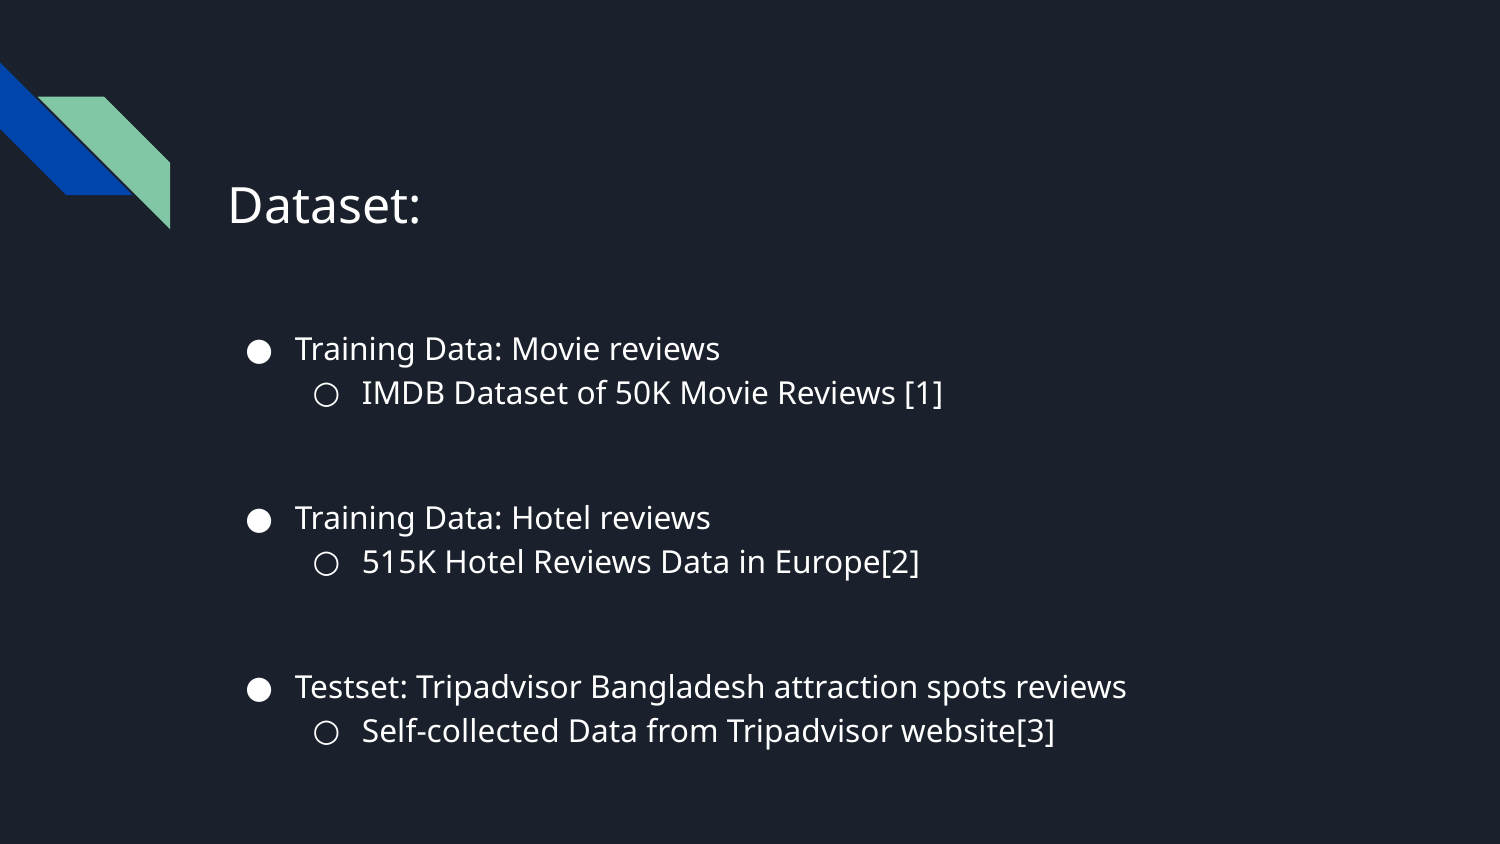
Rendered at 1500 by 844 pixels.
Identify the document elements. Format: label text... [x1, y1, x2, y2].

title Dataset: [212, 158, 1368, 308]
list Training Data: Movie reviews IMDB Dataset of 50K Movie Reviews [1] Training Data: Hotel reviews 515K Hotel Reviews Data in Europe[2] Testset: Tripadvisor Bangladesh attraction spots reviews Self-collected Data from Tripadvisor website[3] [212, 308, 1368, 766]
